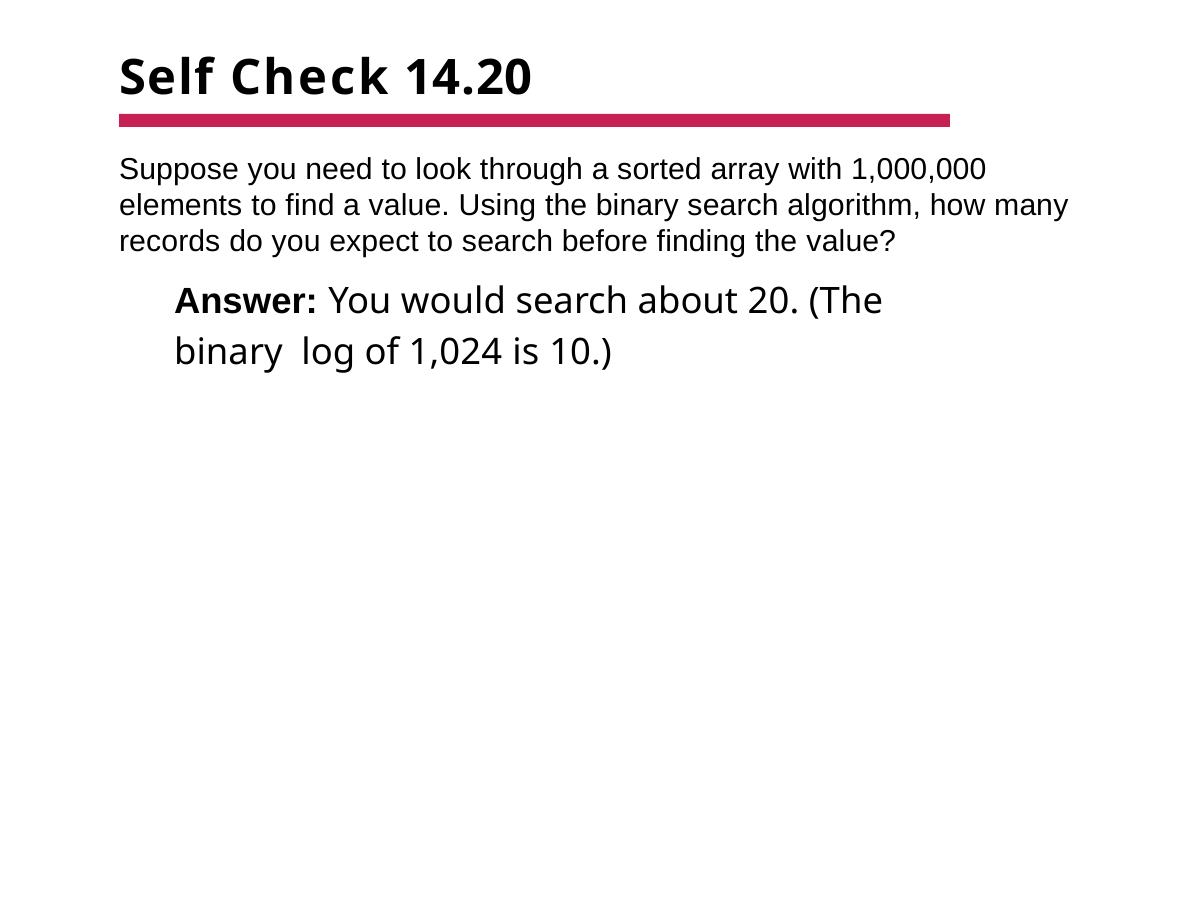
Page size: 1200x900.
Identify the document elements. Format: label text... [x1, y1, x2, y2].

title Self Check 14.20 [117, 45, 1083, 149]
list Suppose you need to look through a sorted array with 1,000,000 elements to find a value. Using the binary search algorithm, how many records do you expect to search before finding the value? Answer: You would search about 20. (The binary log of 1,024 is 10.) [117, 149, 1083, 657]
